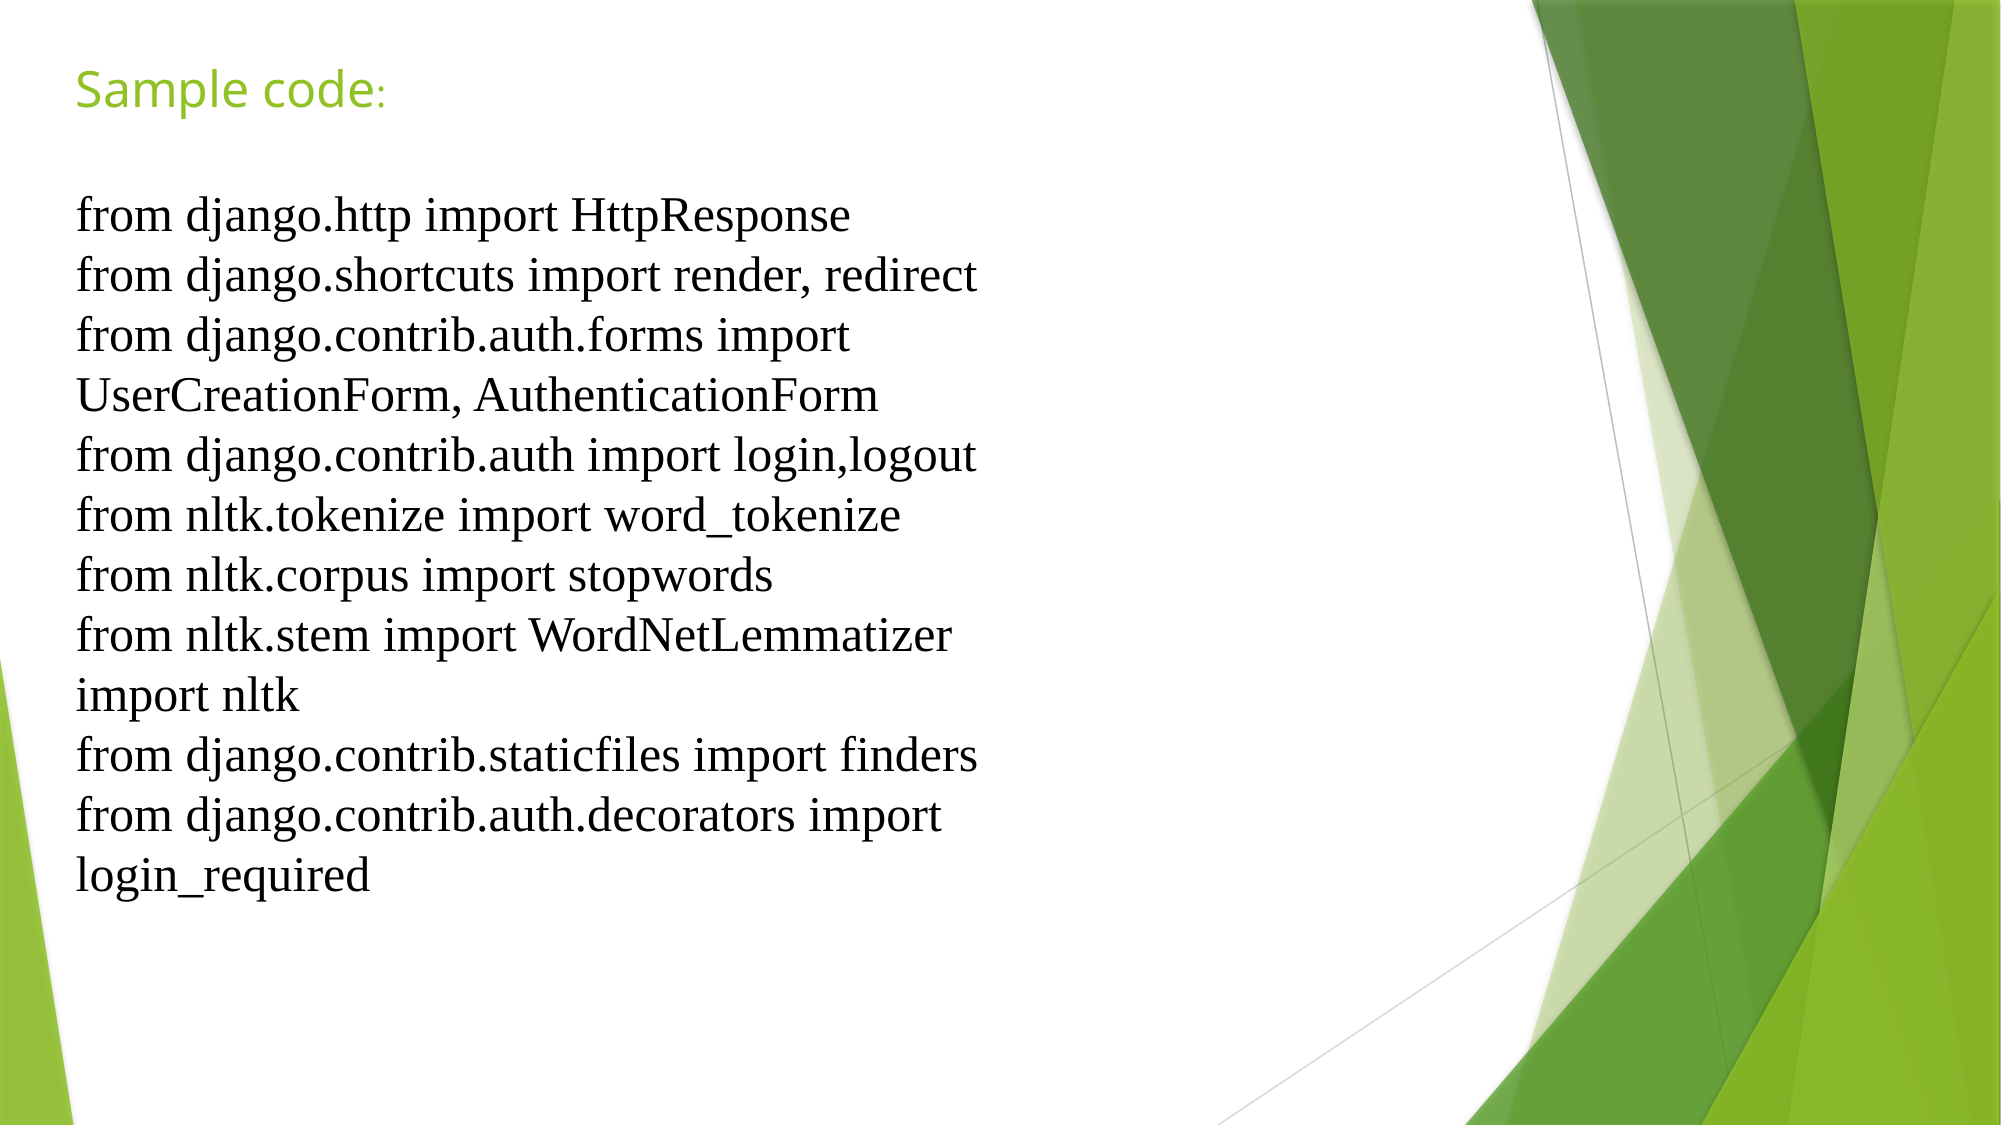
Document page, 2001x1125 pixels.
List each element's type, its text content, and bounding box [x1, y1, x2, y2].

text_box from django.http import HttpResponse from django.shortcuts import render, redirect from django.contrib.auth.forms import UserCreationForm, AuthenticationForm from django.contrib.auth import login,logout from nltk.tokenize import word_tokenize from nltk.corpus import stopwords from nltk.stem import WordNetLemmatizer import nltk from django.contrib.staticfiles import finders from django.contrib.auth.decorators import login_required [60, 174, 1137, 909]
text_box Sample code: [60, 50, 409, 126]
